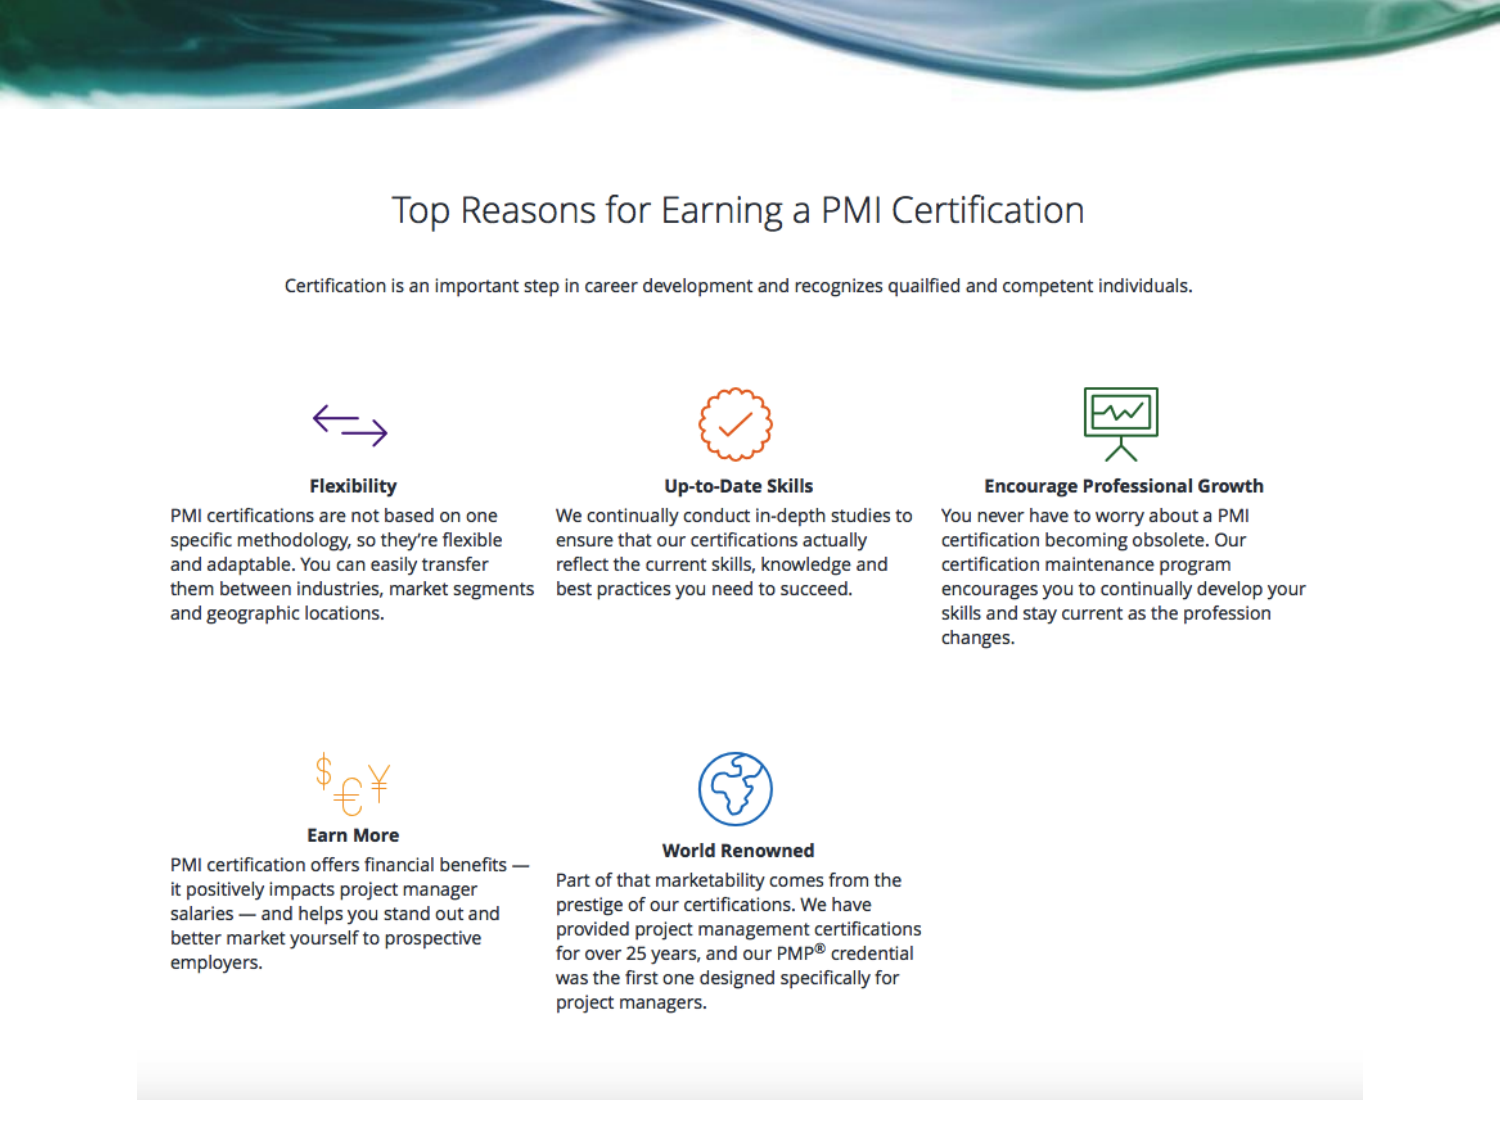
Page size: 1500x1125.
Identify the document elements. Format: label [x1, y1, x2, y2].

picture [0, 0, 1500, 109]
picture [137, 137, 1363, 1101]
